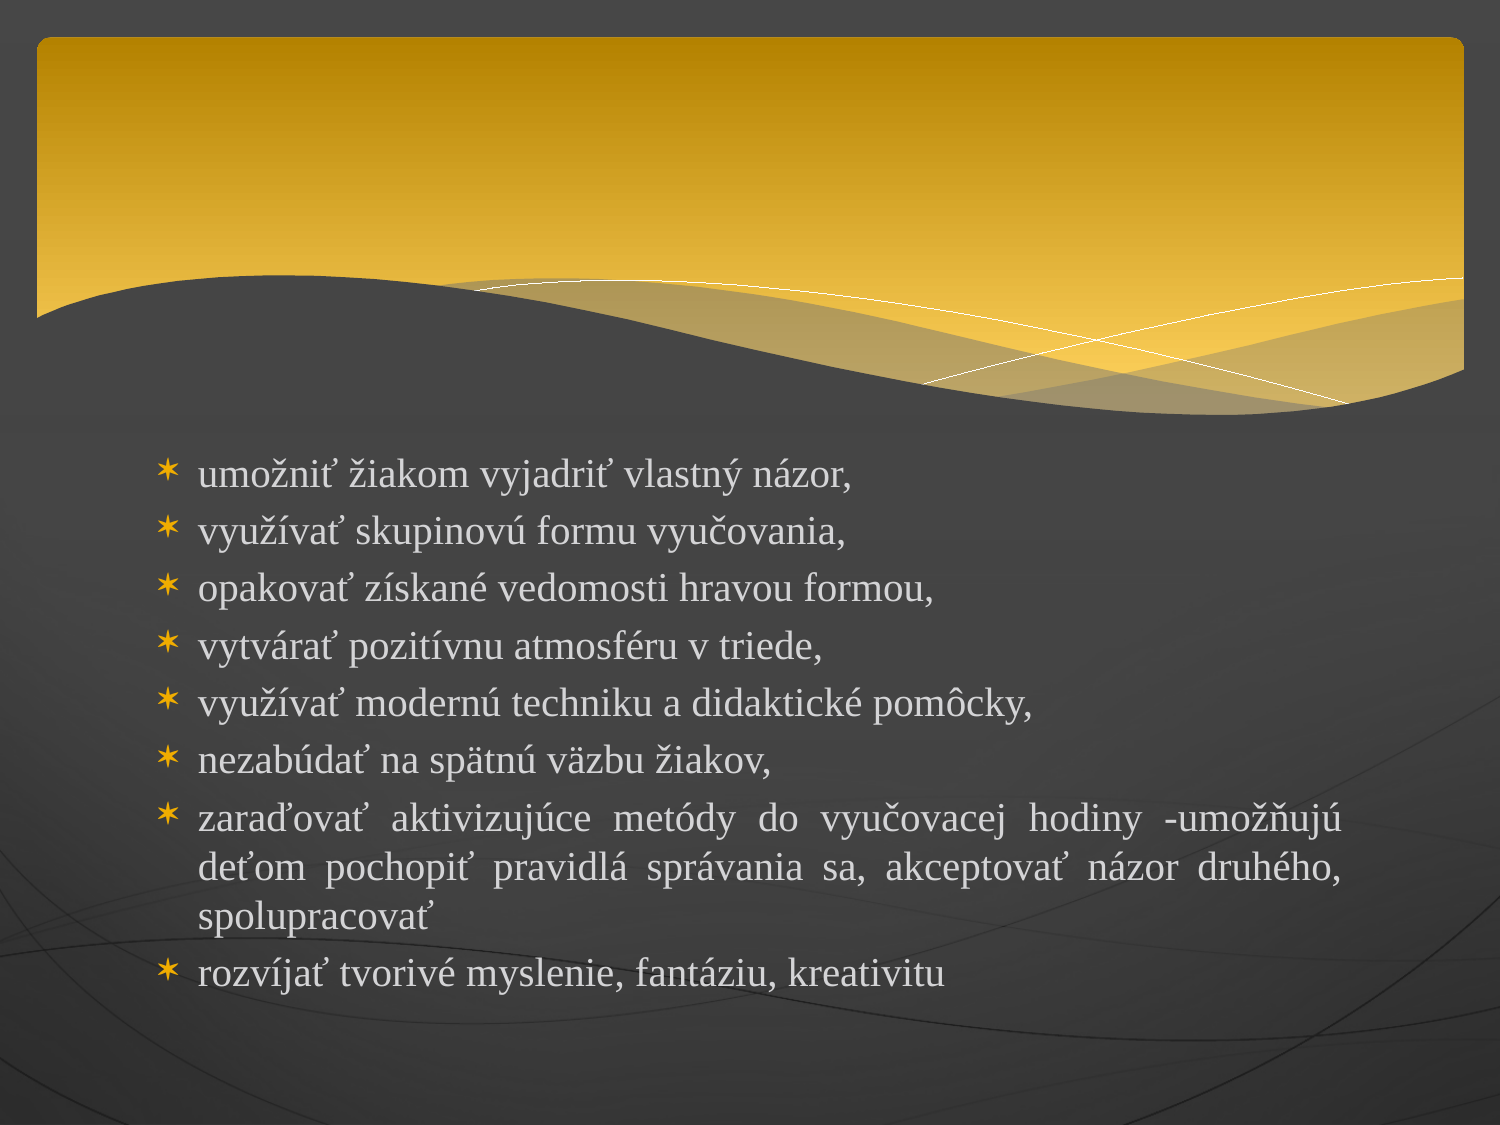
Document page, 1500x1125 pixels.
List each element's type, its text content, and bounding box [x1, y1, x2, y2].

list umožniť žiakom vyjadriť vlastný názor, využívať skupinovú formu vyučovania, opakovať získané vedomosti hravou formou, vytvárať pozitívnu atmosféru v triede, využívať modernú techniku a didaktické pomôcky, nezabúdať na spätnú väzbu žiakov, zaraďovať aktivizujúce metódy do vyučovacej hodiny -umožňujú deťom pochopiť pravidlá správania sa, akceptovať názor druhého, spolupracovať rozvíjať tvorivé myslenie, fantáziu, kreativitu [143, 438, 1359, 1005]
